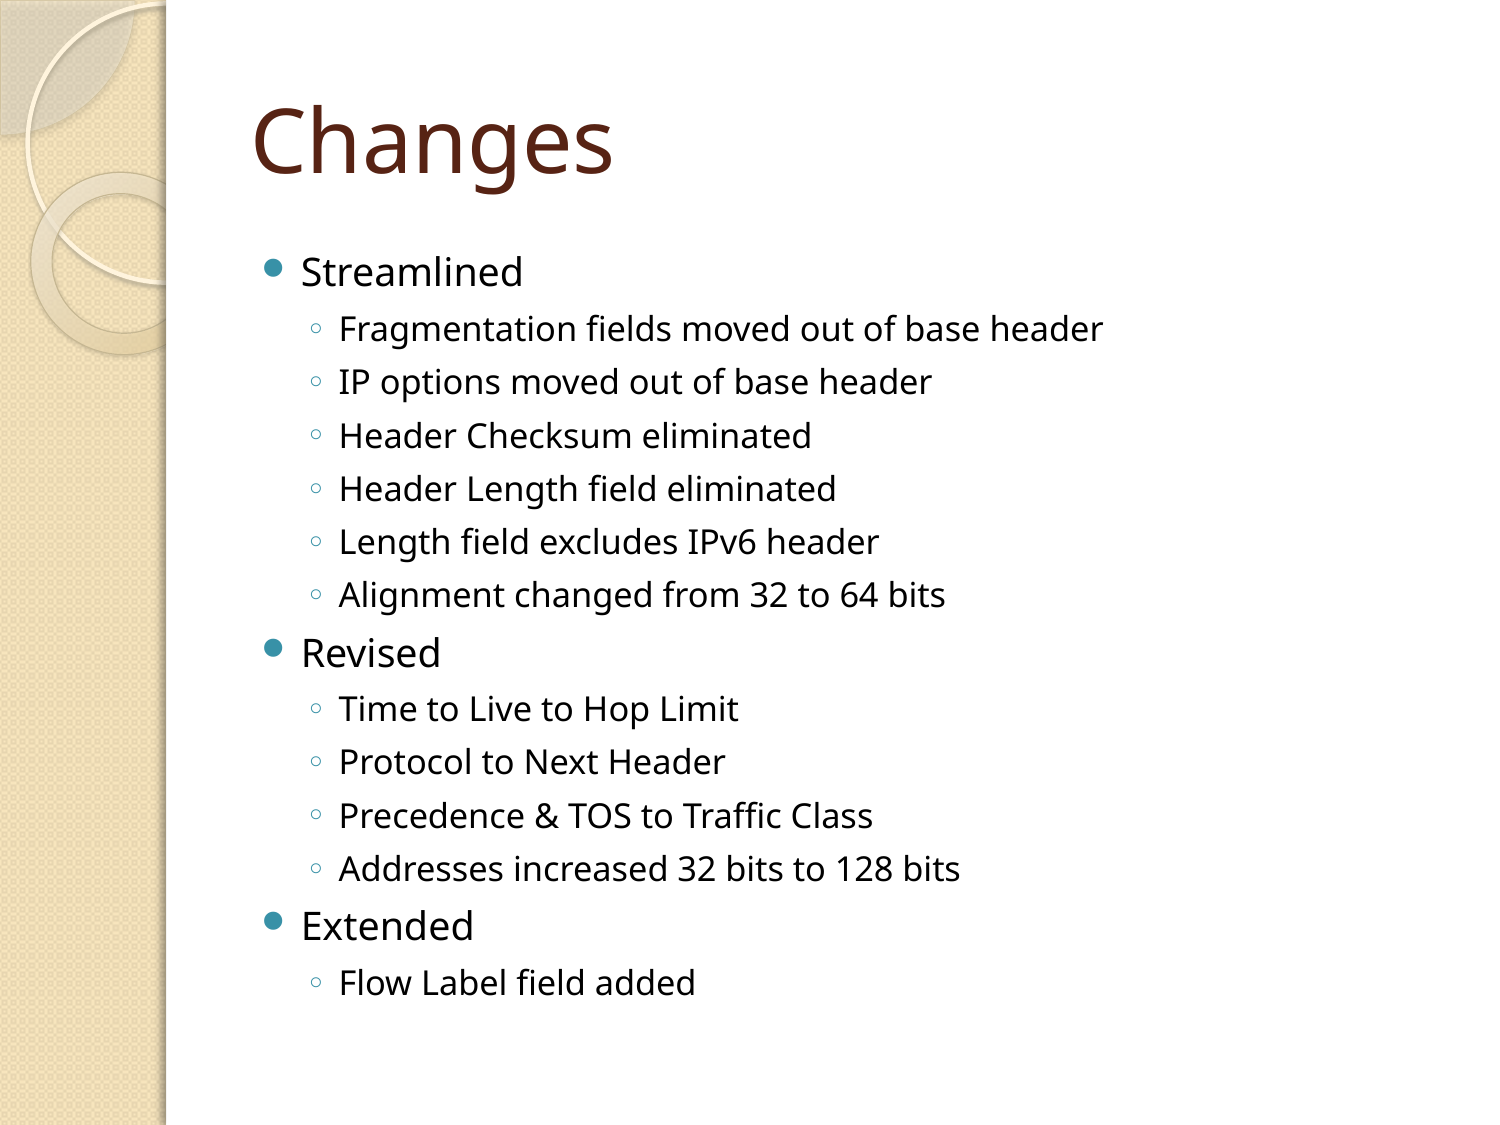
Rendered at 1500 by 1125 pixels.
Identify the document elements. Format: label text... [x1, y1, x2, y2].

title Changes [235, 45, 1466, 233]
list Streamlined Fragmentation fields moved out of base header IP options moved out of base header Header Checksum eliminated Header Length field eliminated Length field excludes IPv6 header Alignment changed from 32 to 64 bits Revised Time to Live to Hop Limit Protocol to Next Header Precedence & TOS to Traffic Class Addresses increased 32 bits to 128 bits Extended Flow Label field added [235, 237, 1466, 1025]
